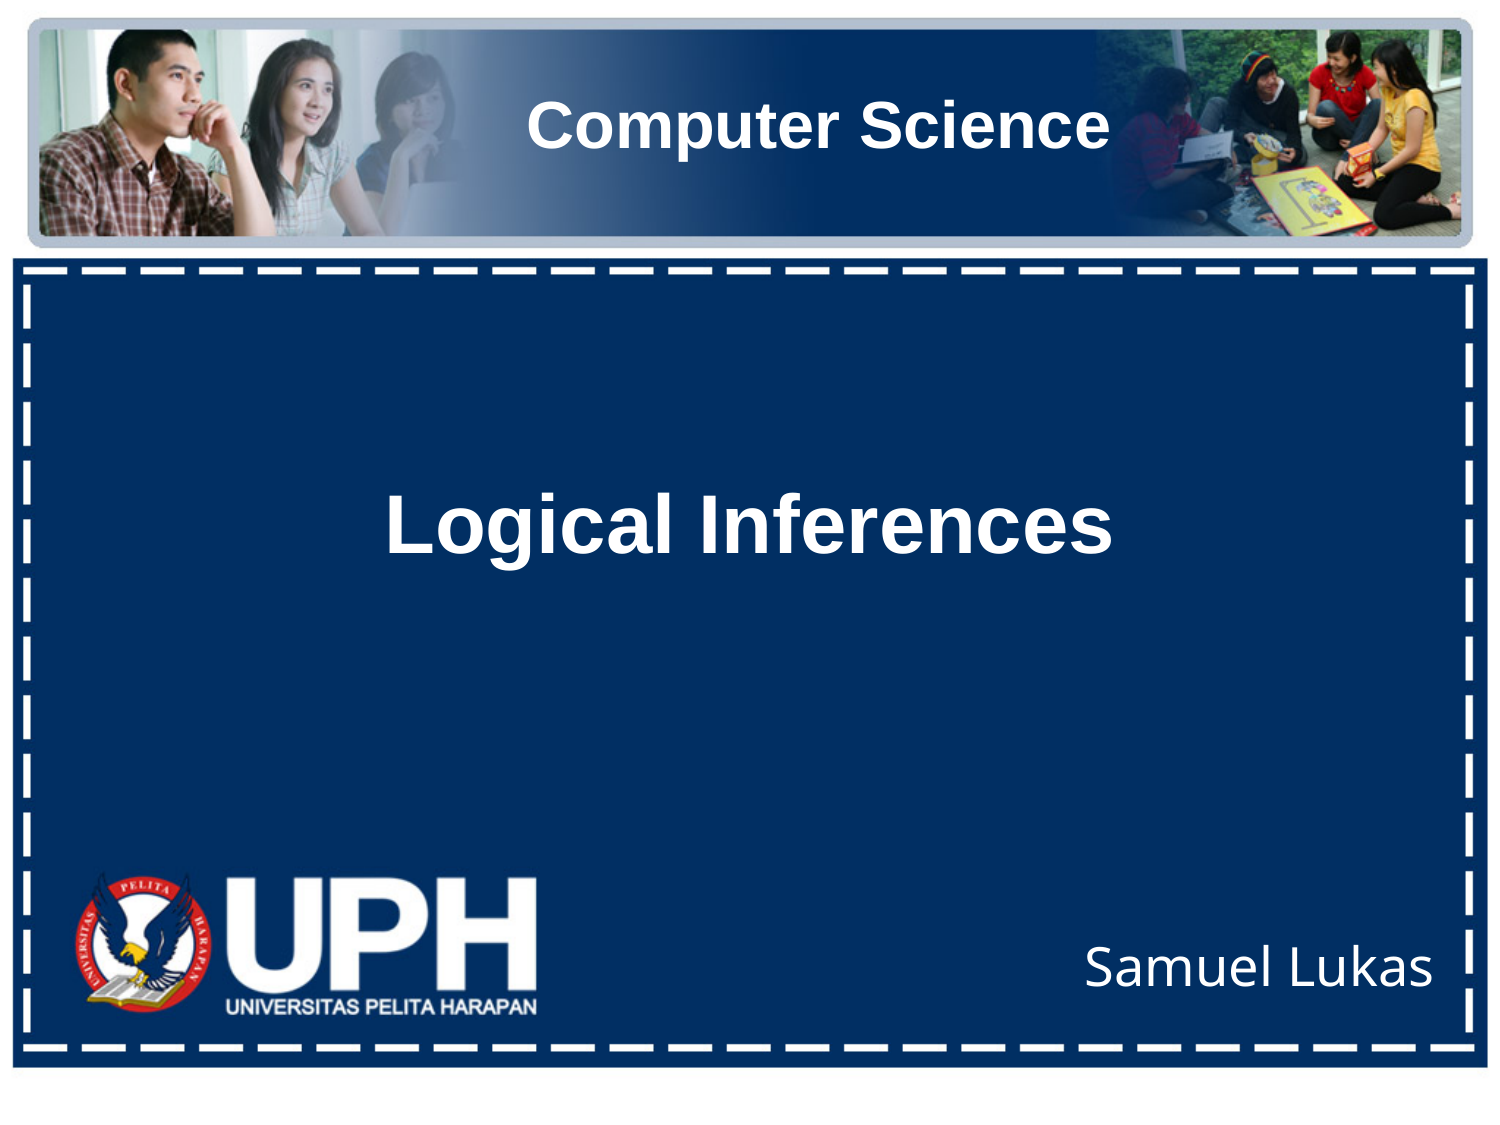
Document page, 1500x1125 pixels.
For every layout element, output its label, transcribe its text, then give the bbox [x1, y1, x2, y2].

text_box Logical Inferences [56, 462, 1444, 578]
picture [0, 0, 1500, 1125]
subtitle Samuel Lukas [1050, 924, 1450, 1013]
text_box Computer Science [449, 74, 1188, 170]
